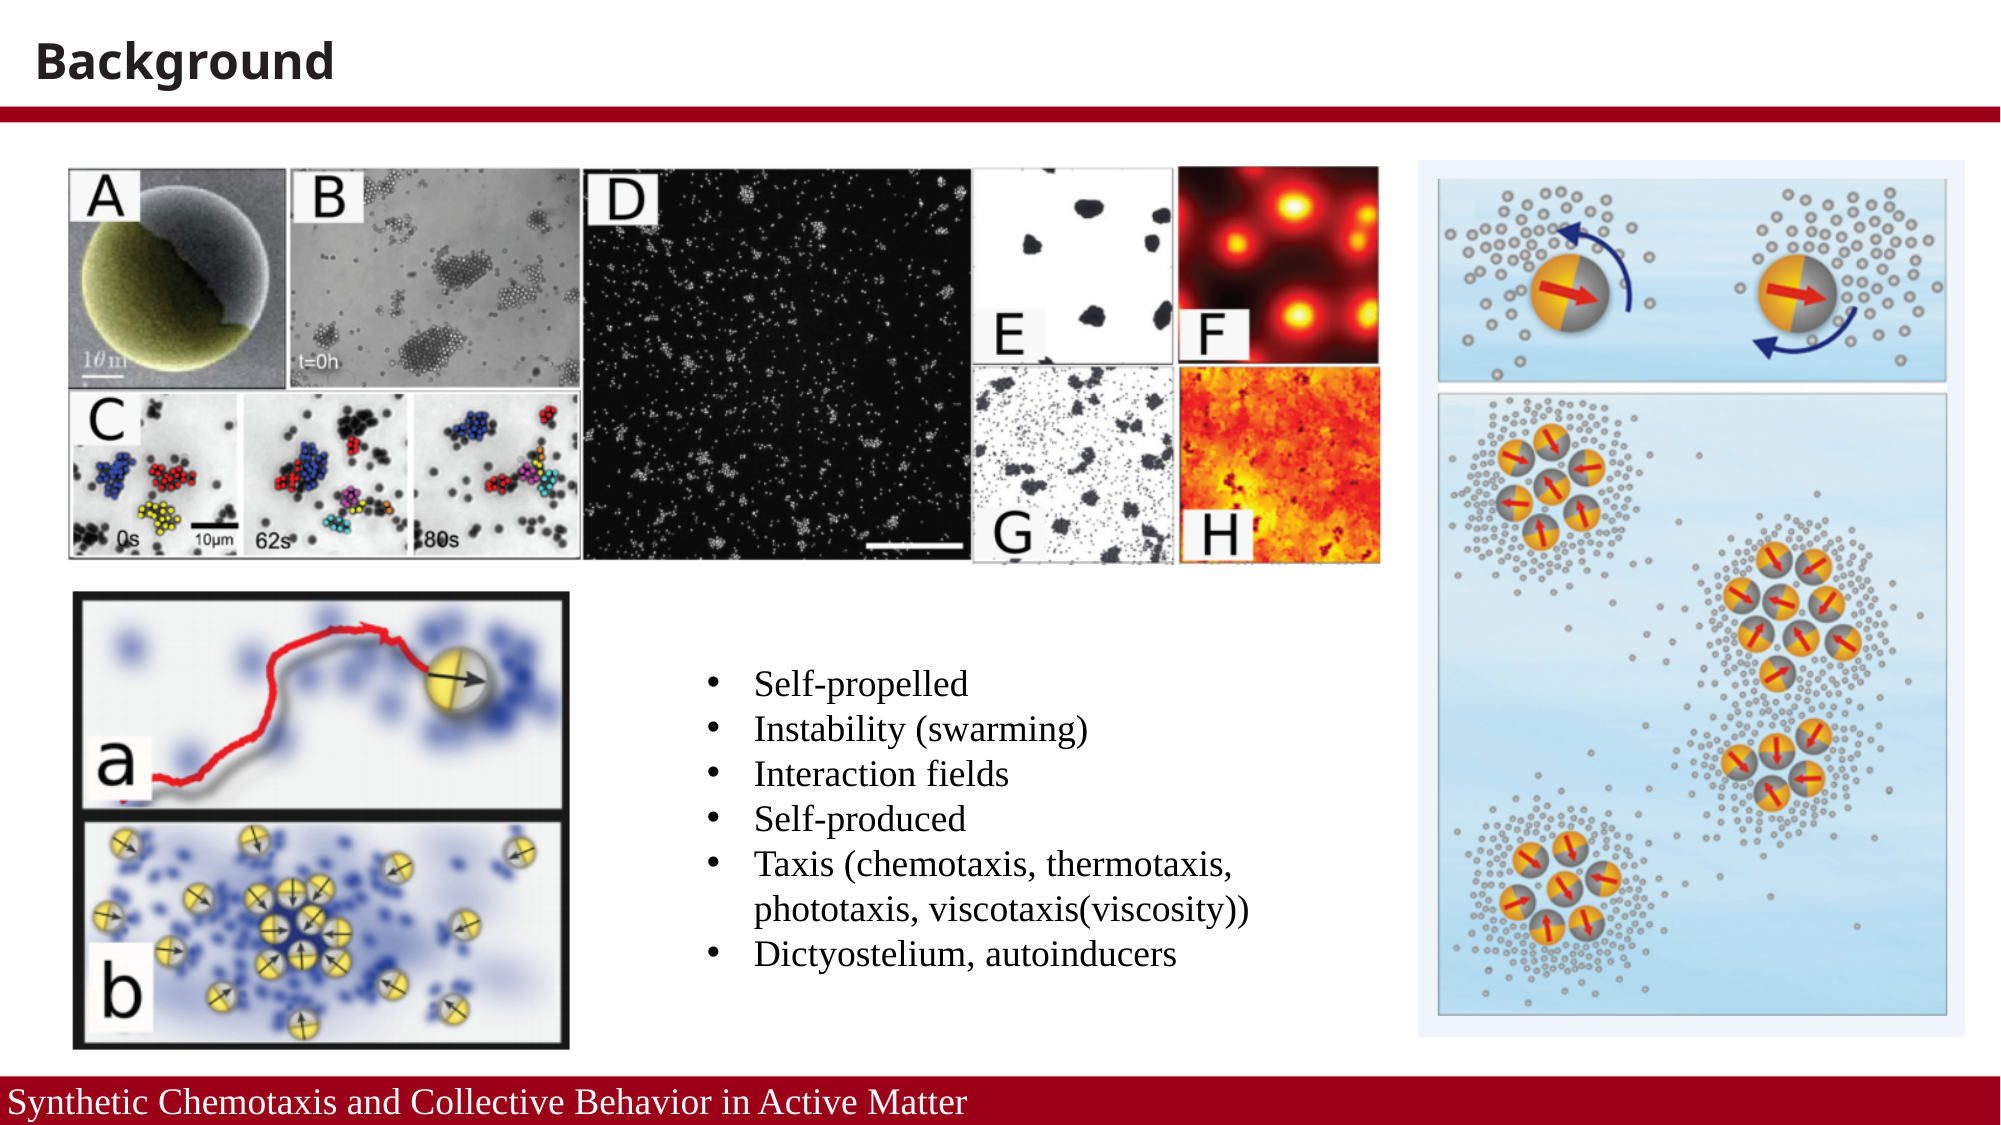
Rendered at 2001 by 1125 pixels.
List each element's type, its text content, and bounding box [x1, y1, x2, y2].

text_box Self-propelled Instability (swarming) Interaction fields Self-produced Taxis (chemotaxis, thermotaxis, phototaxis, viscotaxis(viscosity)) Dictyostelium, autoinducers [692, 651, 1347, 982]
picture [0, 0, 2001, 1125]
text_box Background [19, 22, 374, 97]
text_box Synthetic Chemotaxis and Collective Behavior in Active Matter [0, 1069, 1054, 1125]
